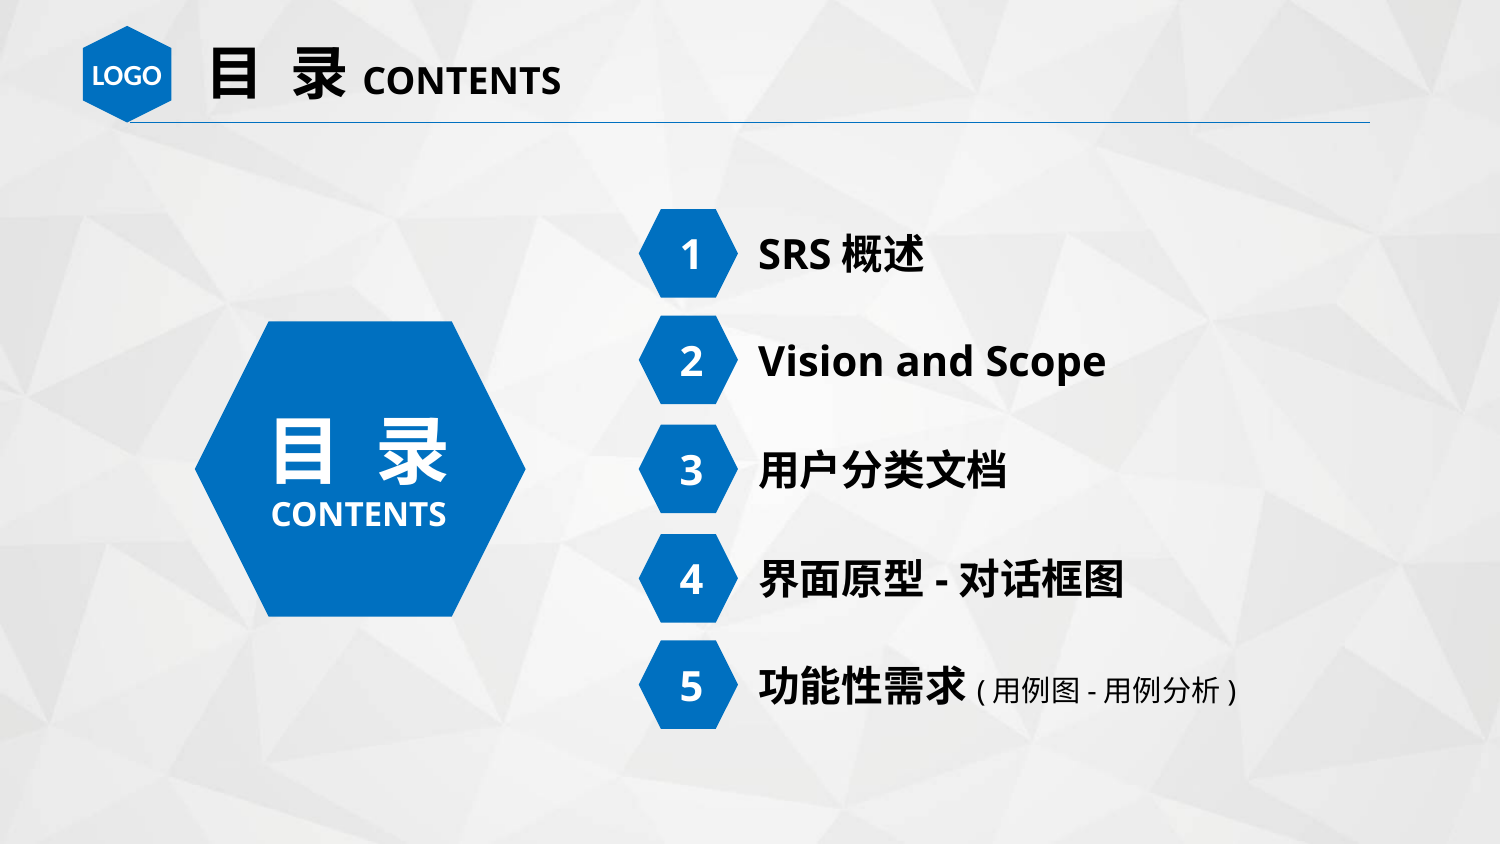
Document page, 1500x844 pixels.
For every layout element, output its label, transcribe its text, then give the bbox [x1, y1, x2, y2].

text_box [638, 533, 739, 623]
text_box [638, 424, 739, 514]
text_box Vision and Scope [743, 327, 1292, 392]
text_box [638, 208, 739, 298]
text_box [638, 640, 739, 730]
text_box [638, 315, 739, 405]
picture [0, 0, 1500, 844]
text_box 界面原型-对话框图 [743, 545, 1292, 611]
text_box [194, 321, 526, 617]
text_box 目 录CONTENTS [190, 28, 622, 114]
text_box 用户分类文档 [743, 436, 1292, 501]
text_box 功能性需求(用例图-用例分析) [743, 651, 1292, 717]
text_box SRS概述 [743, 220, 1292, 286]
